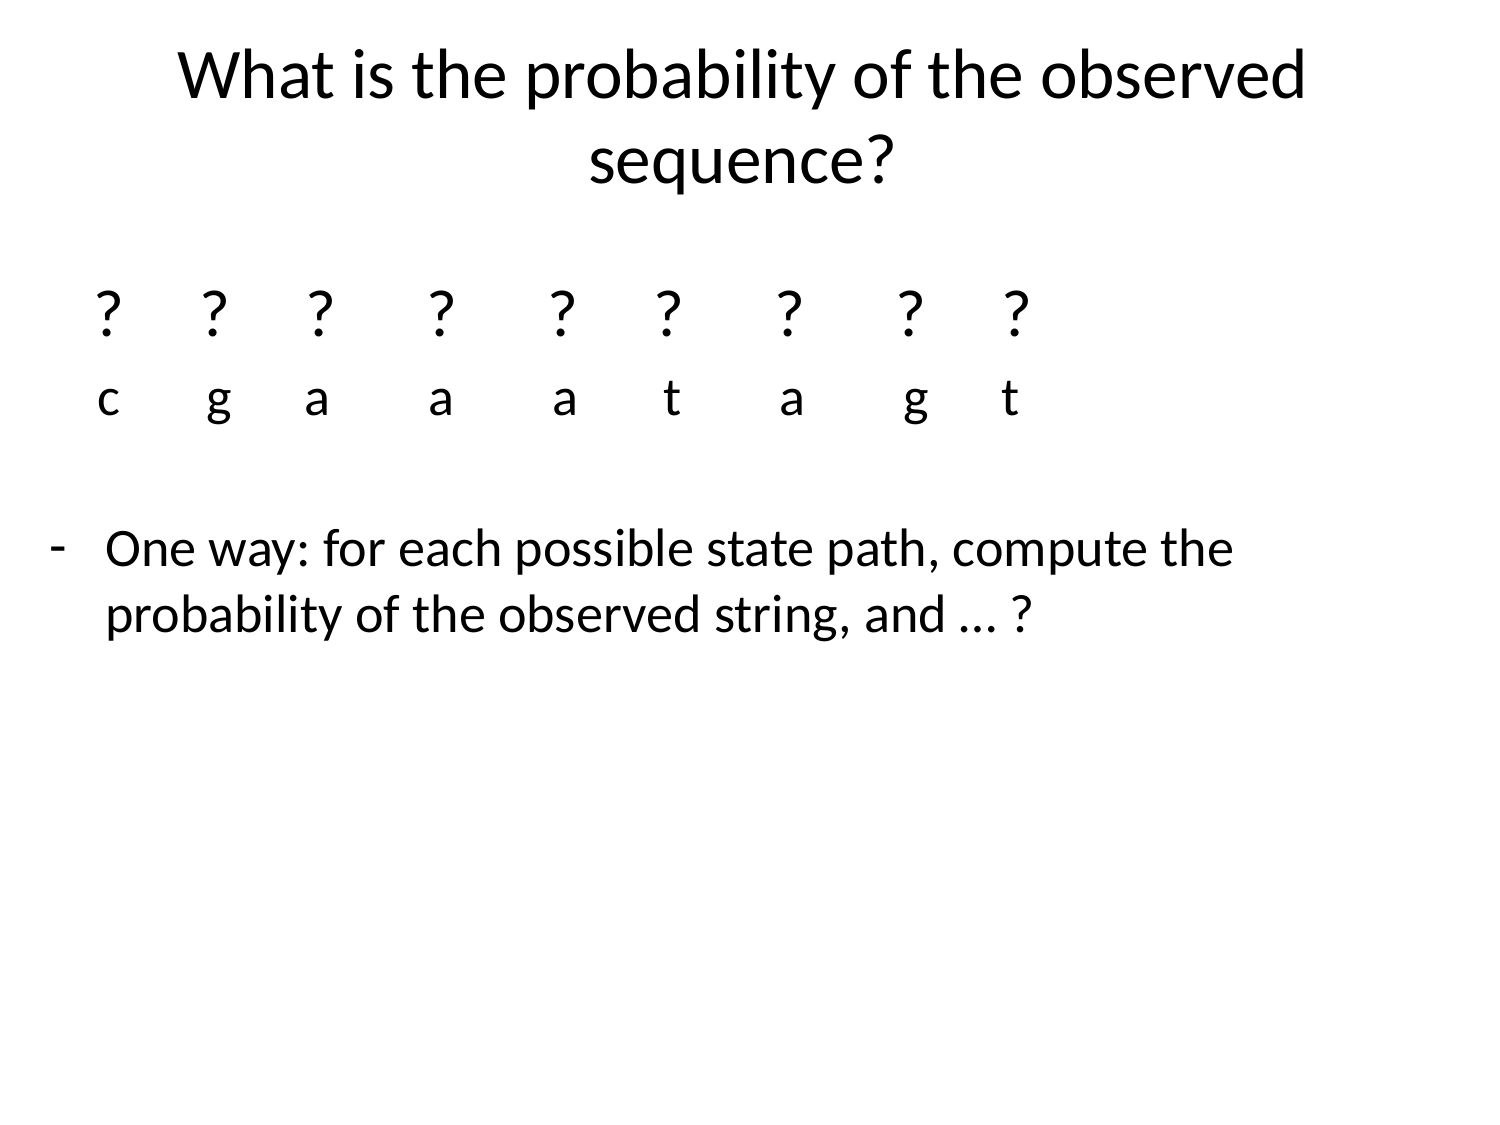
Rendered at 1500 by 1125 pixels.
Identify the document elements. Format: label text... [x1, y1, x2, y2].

title What is the probability of the observed sequence? [30, 18, 1456, 207]
list ? ? ? ? ? ? ? ? ? c g a a a t a g t One way: for each possible state path, compute the probability of the observed string, and … ? [33, 262, 1459, 1005]
